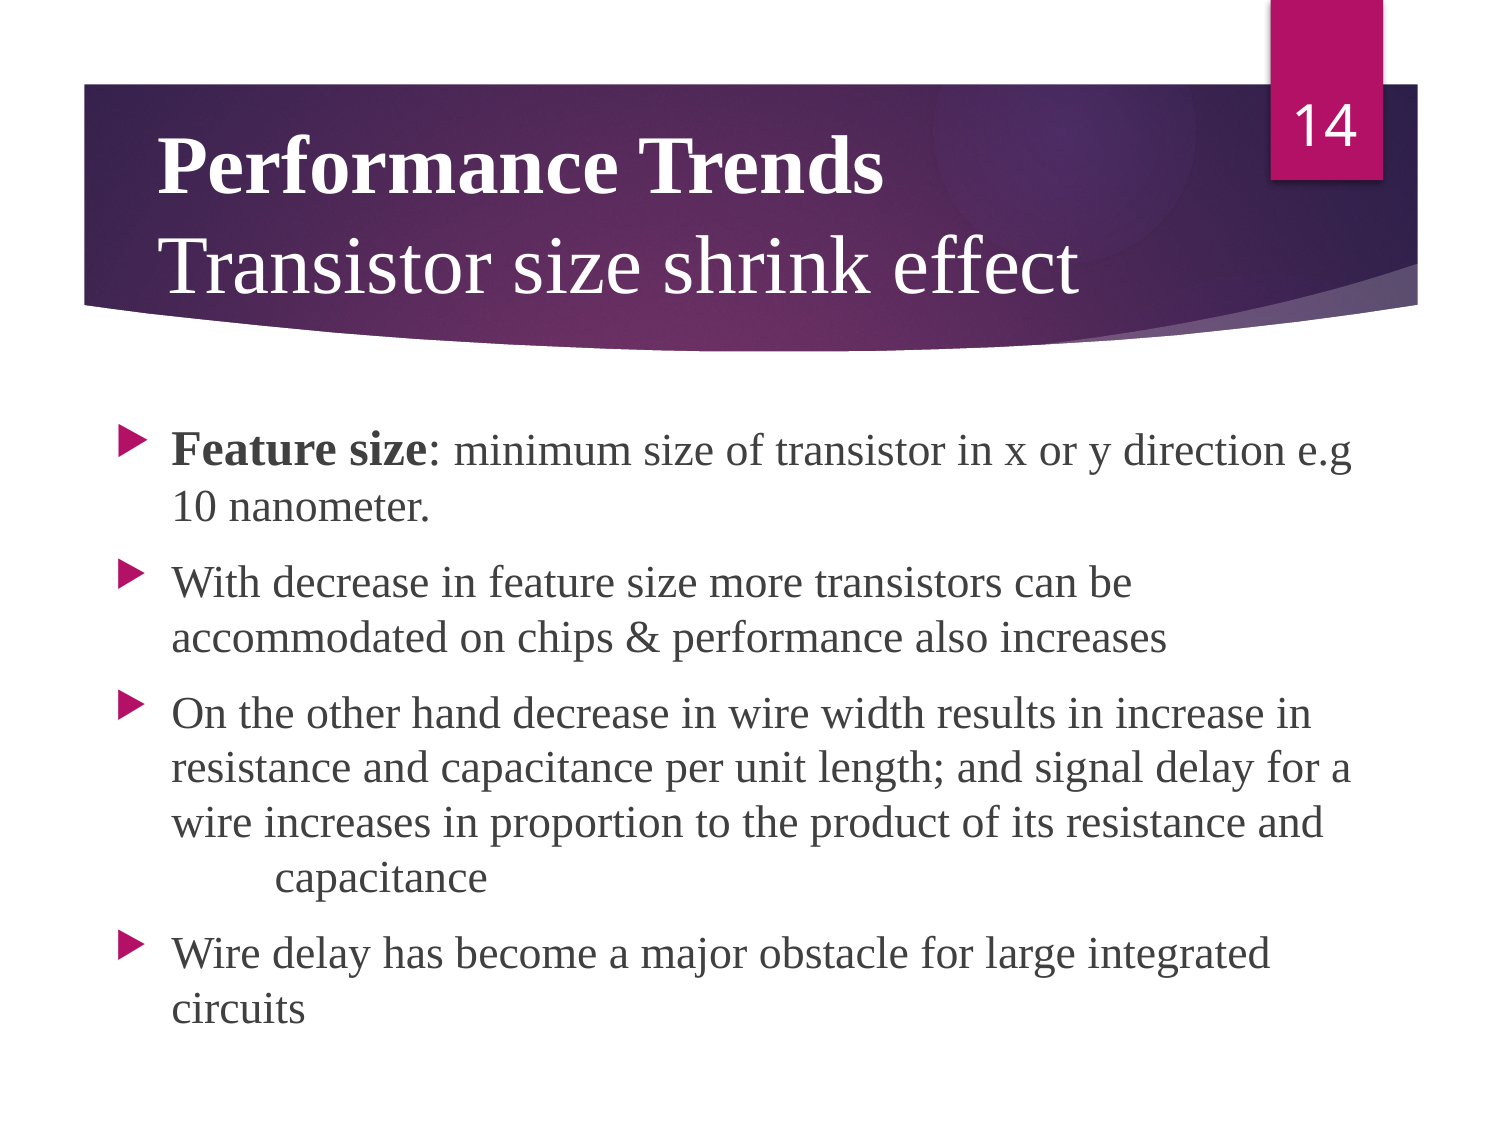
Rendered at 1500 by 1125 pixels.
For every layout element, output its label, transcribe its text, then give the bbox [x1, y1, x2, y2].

title Performance Trends Transistor size shrink effect [142, 152, 1183, 269]
slide_number 14 [1259, 48, 1390, 175]
list Feature size: minimum size of transistor in x or y direction e.g 10 nanometer. With decrease in feature size more transistors can be accommodated on chips & performance also increases On the other hand decrease in wire width results in increase in resistance and capacitance per unit length; and signal delay for a wire increases in proportion to the product of its resistance and capacitance Wire delay has become a major obstacle for large integrated circuits [99, 408, 1425, 1077]
